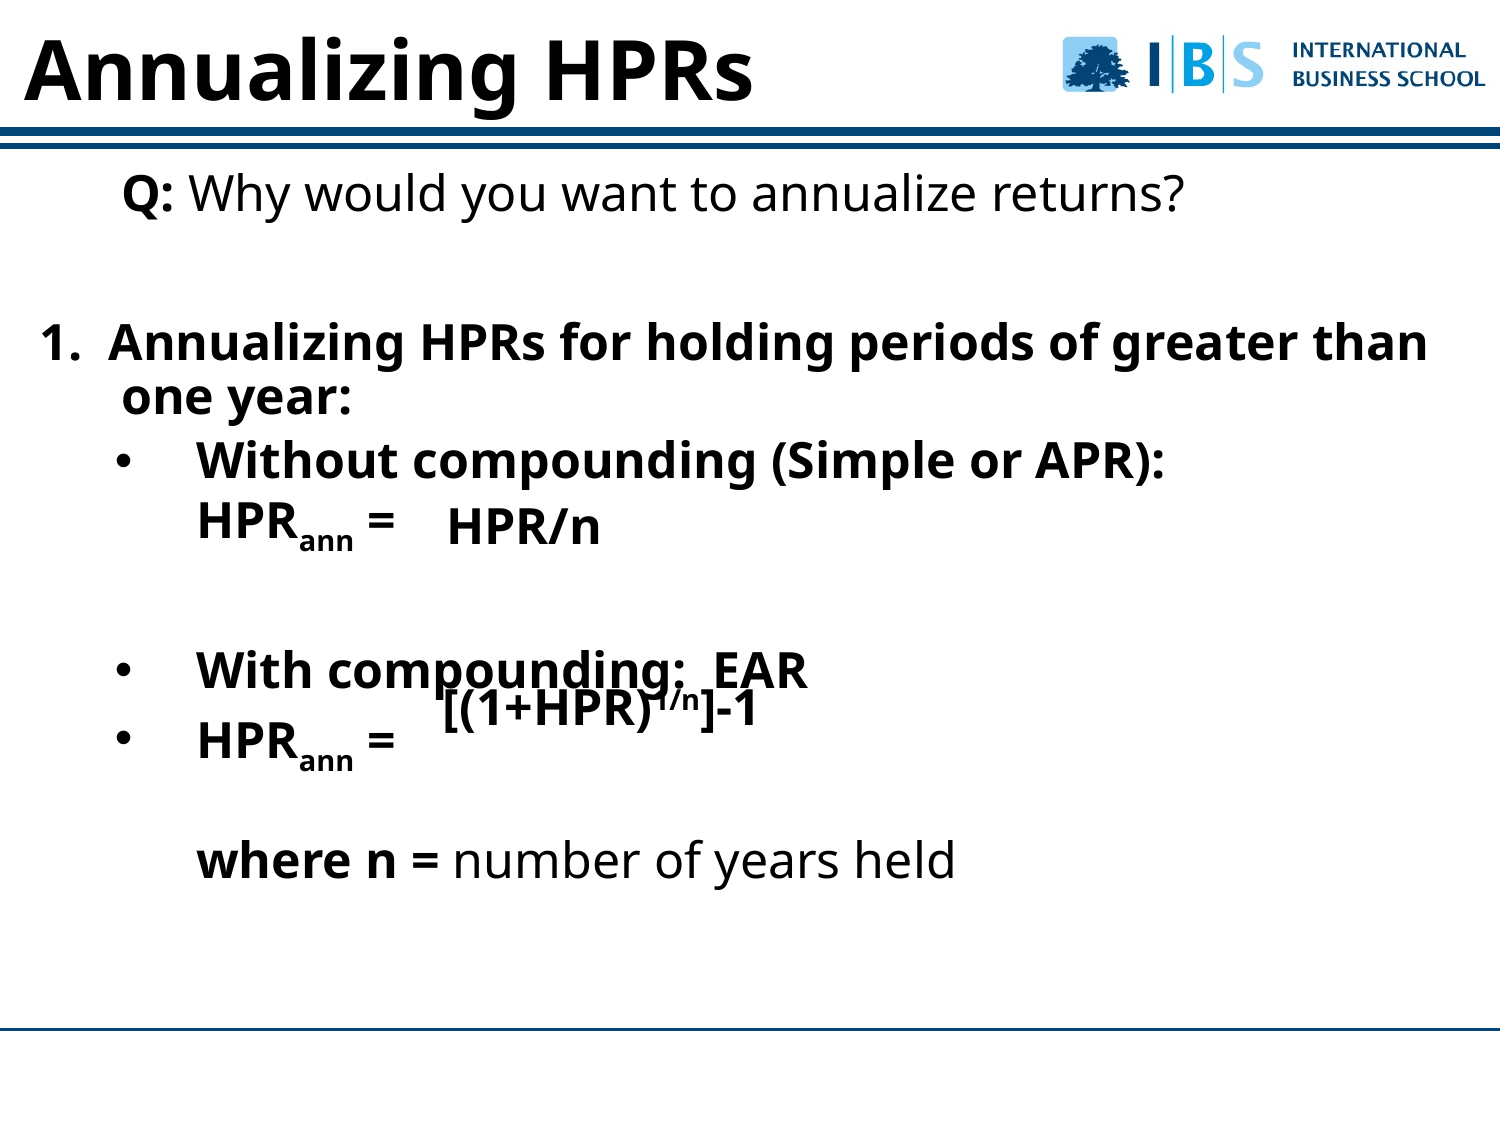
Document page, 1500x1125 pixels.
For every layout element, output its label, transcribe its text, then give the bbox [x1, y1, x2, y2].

list Q: Why would you want to annualize returns? 1. Annualizing HPRs for holding periods of greater than one year: Without compounding (Simple or APR): HPRann = With compounding: EAR HPRann = where n = number of years held [24, 160, 1475, 1010]
title Annualizing HPRs [1, 1, 779, 146]
picture [1055, 26, 1495, 96]
text_box [(1+HPR)1/n]-1 [427, 667, 777, 743]
text_box HPR/n [431, 487, 617, 563]
